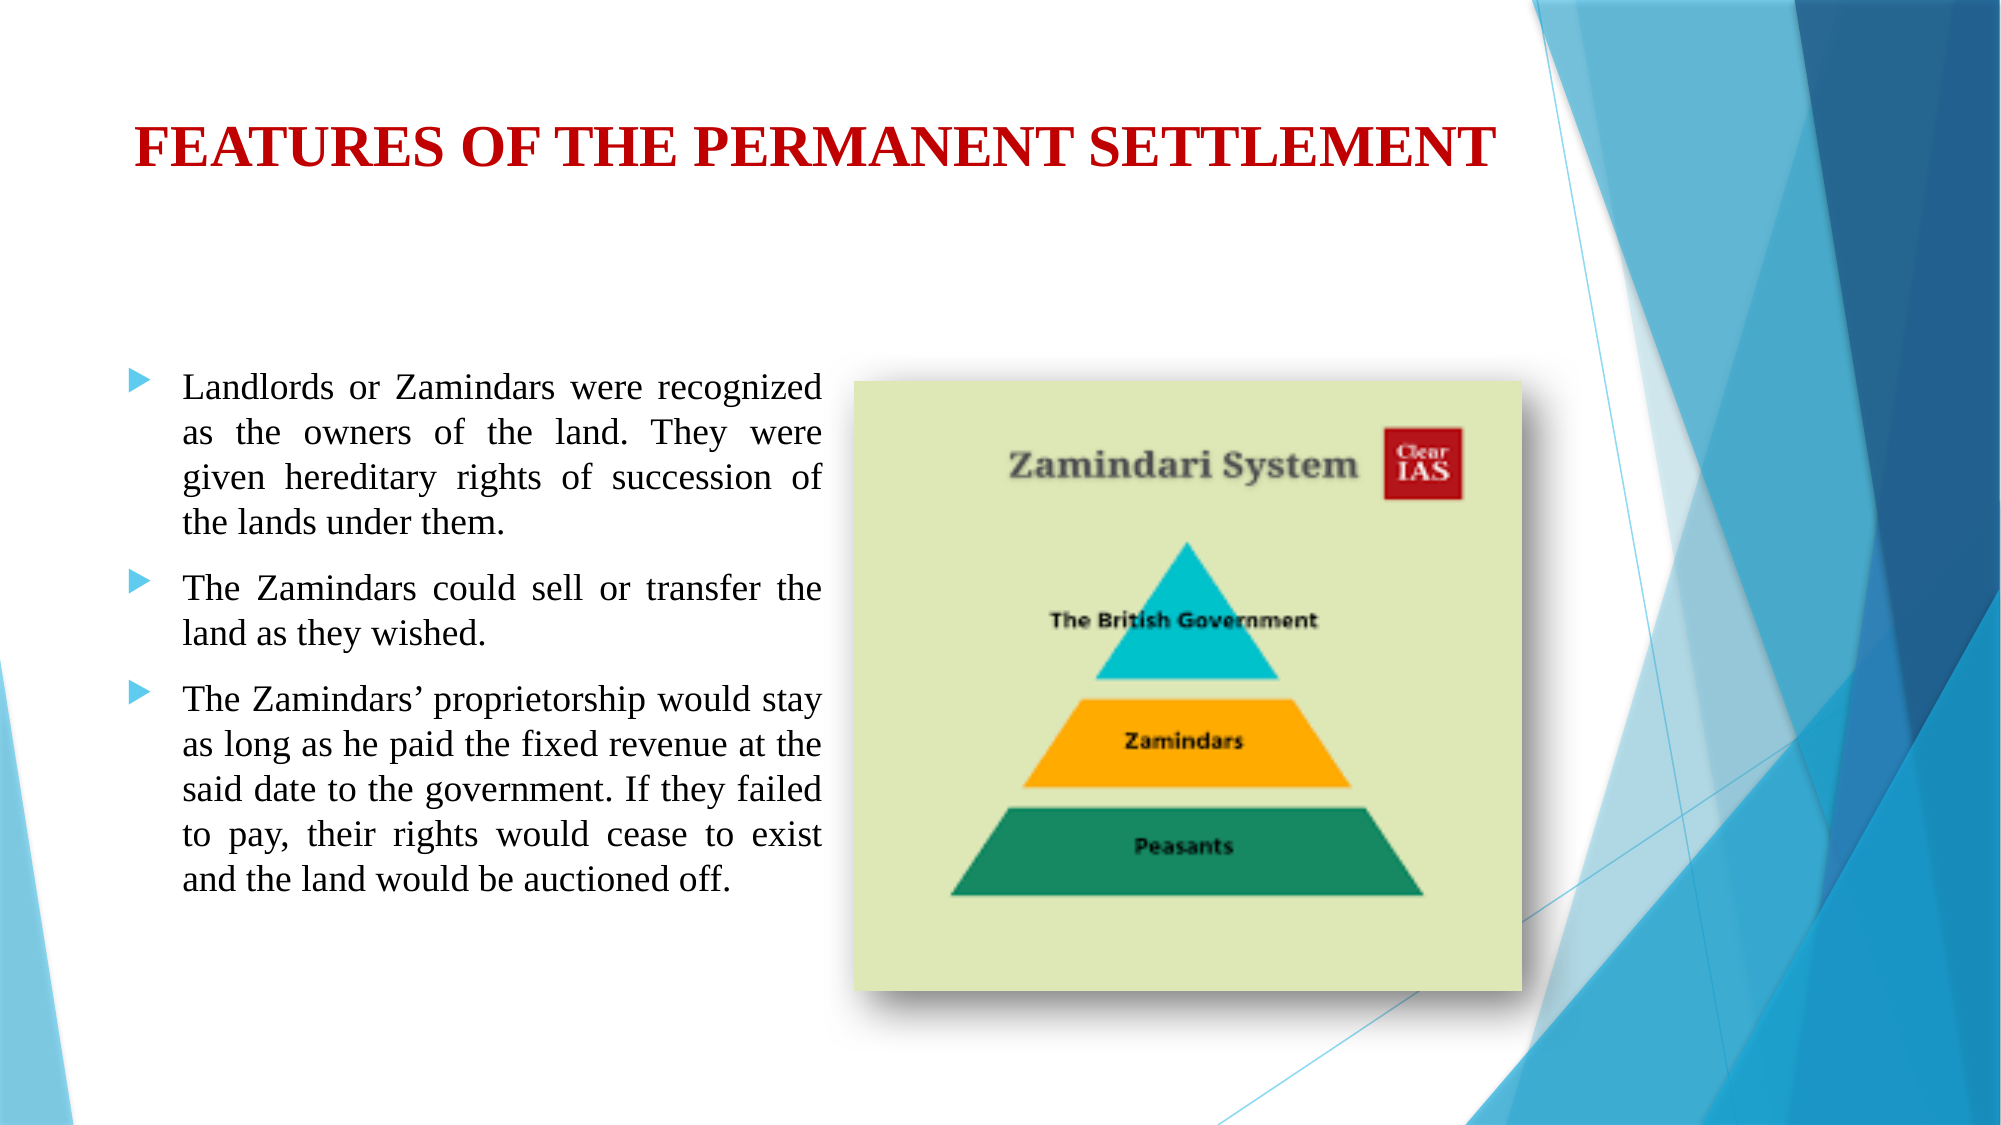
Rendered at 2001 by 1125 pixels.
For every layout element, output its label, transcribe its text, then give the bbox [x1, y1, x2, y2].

title FEATURES OF THE PERMANENT SETTLEMENT [111, 99, 1522, 317]
list Landlords or Zamindars were recognized as the owners of the land. They were given hereditary rights of succession of the lands under them. The Zamindars could sell or transfer the land as they wished. The Zamindars’ proprietorship would stay as long as he paid the fixed revenue at the said date to the government. If they failed to pay, their rights would cease to exist and the land would be auctioned off. [111, 354, 839, 992]
picture [853, 380, 1522, 992]
